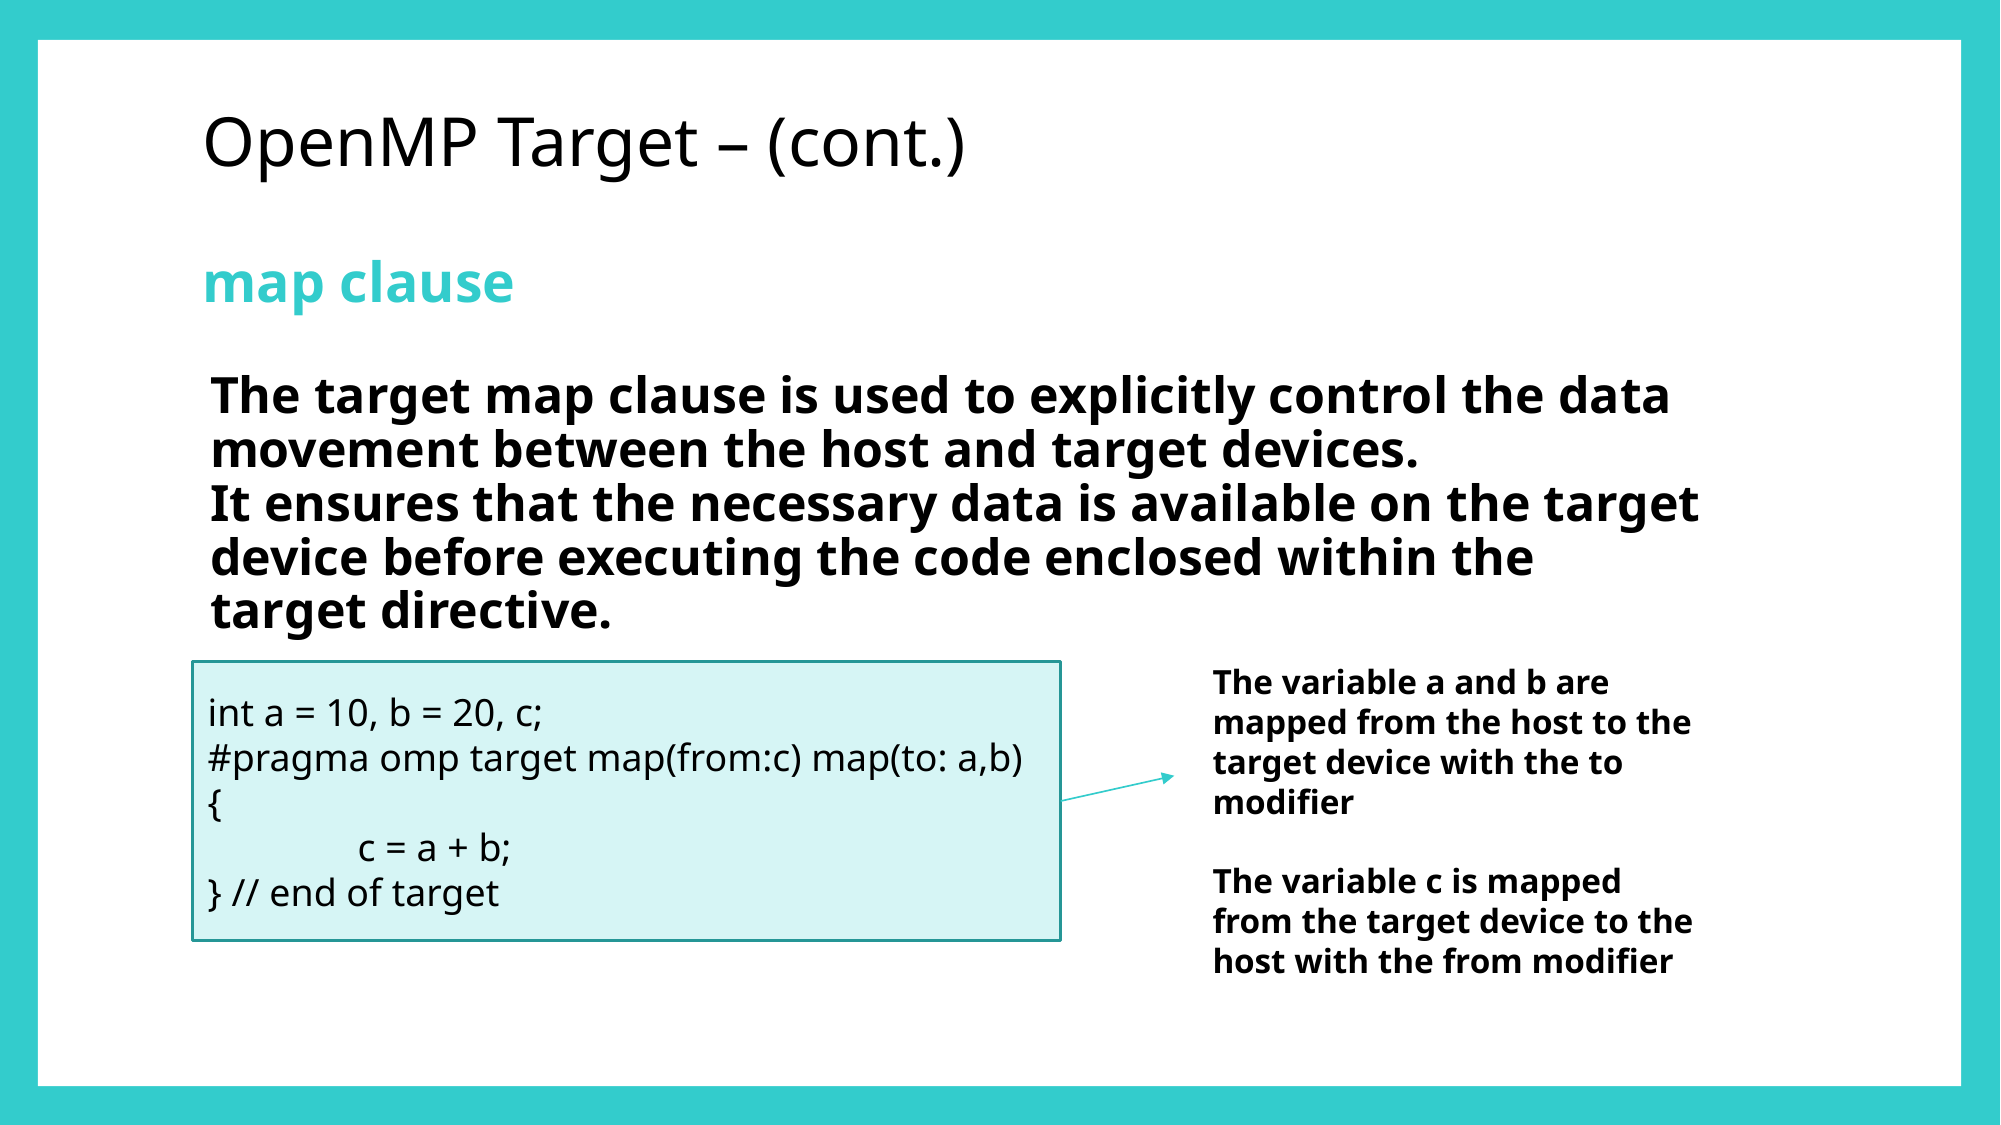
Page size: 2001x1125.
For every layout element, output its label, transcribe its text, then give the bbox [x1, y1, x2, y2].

list The target map clause is used to explicitly control the data movement between the host and target devices. It ensures that the necessary data is available on the target device before executing the code enclosed within the target directive. [187, 362, 1808, 1025]
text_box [1060, 775, 1175, 802]
text_box The variable a and b are mapped from the host to the target device with the to modifier The variable c is mapped from the target device to the host with the from modifier [1197, 653, 1710, 1018]
title OpenMP Target – (cont.) map clause [187, 99, 1808, 323]
text_box int a = 10, b = 20, c; #pragma omp target map(from:c) map(to: a,b) { c = a + b; } // end of target [191, 660, 1062, 942]
